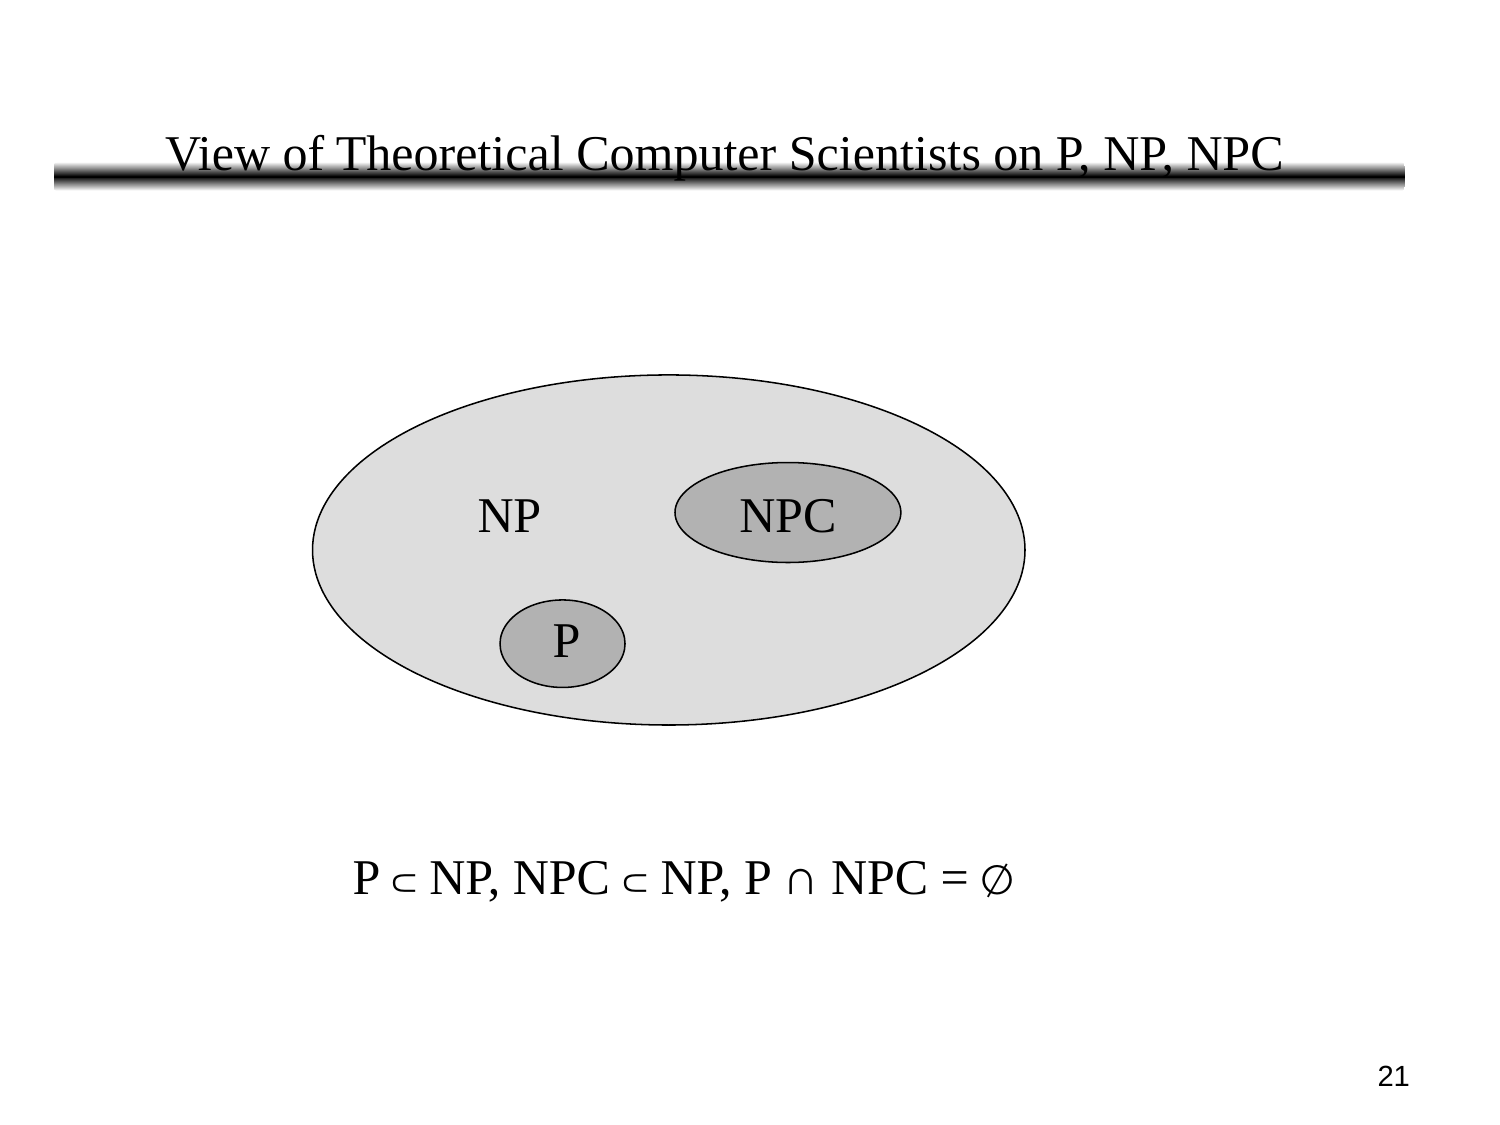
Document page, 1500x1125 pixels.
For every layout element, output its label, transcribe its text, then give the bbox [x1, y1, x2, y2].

text_box NPC [675, 462, 901, 563]
text_box ‹#› [1074, 1049, 1425, 1103]
text_box NP [462, 474, 557, 550]
text_box P ⊂ NP, NPC ⊂ NP, P ∩ NPC = ∅ [337, 837, 1076, 913]
text_box P [537, 599, 596, 675]
text_box View of Theoretical Computer Scientists on P, NP, NPC [150, 112, 1313, 188]
text_box [500, 603, 626, 688]
text_box [312, 374, 1026, 726]
